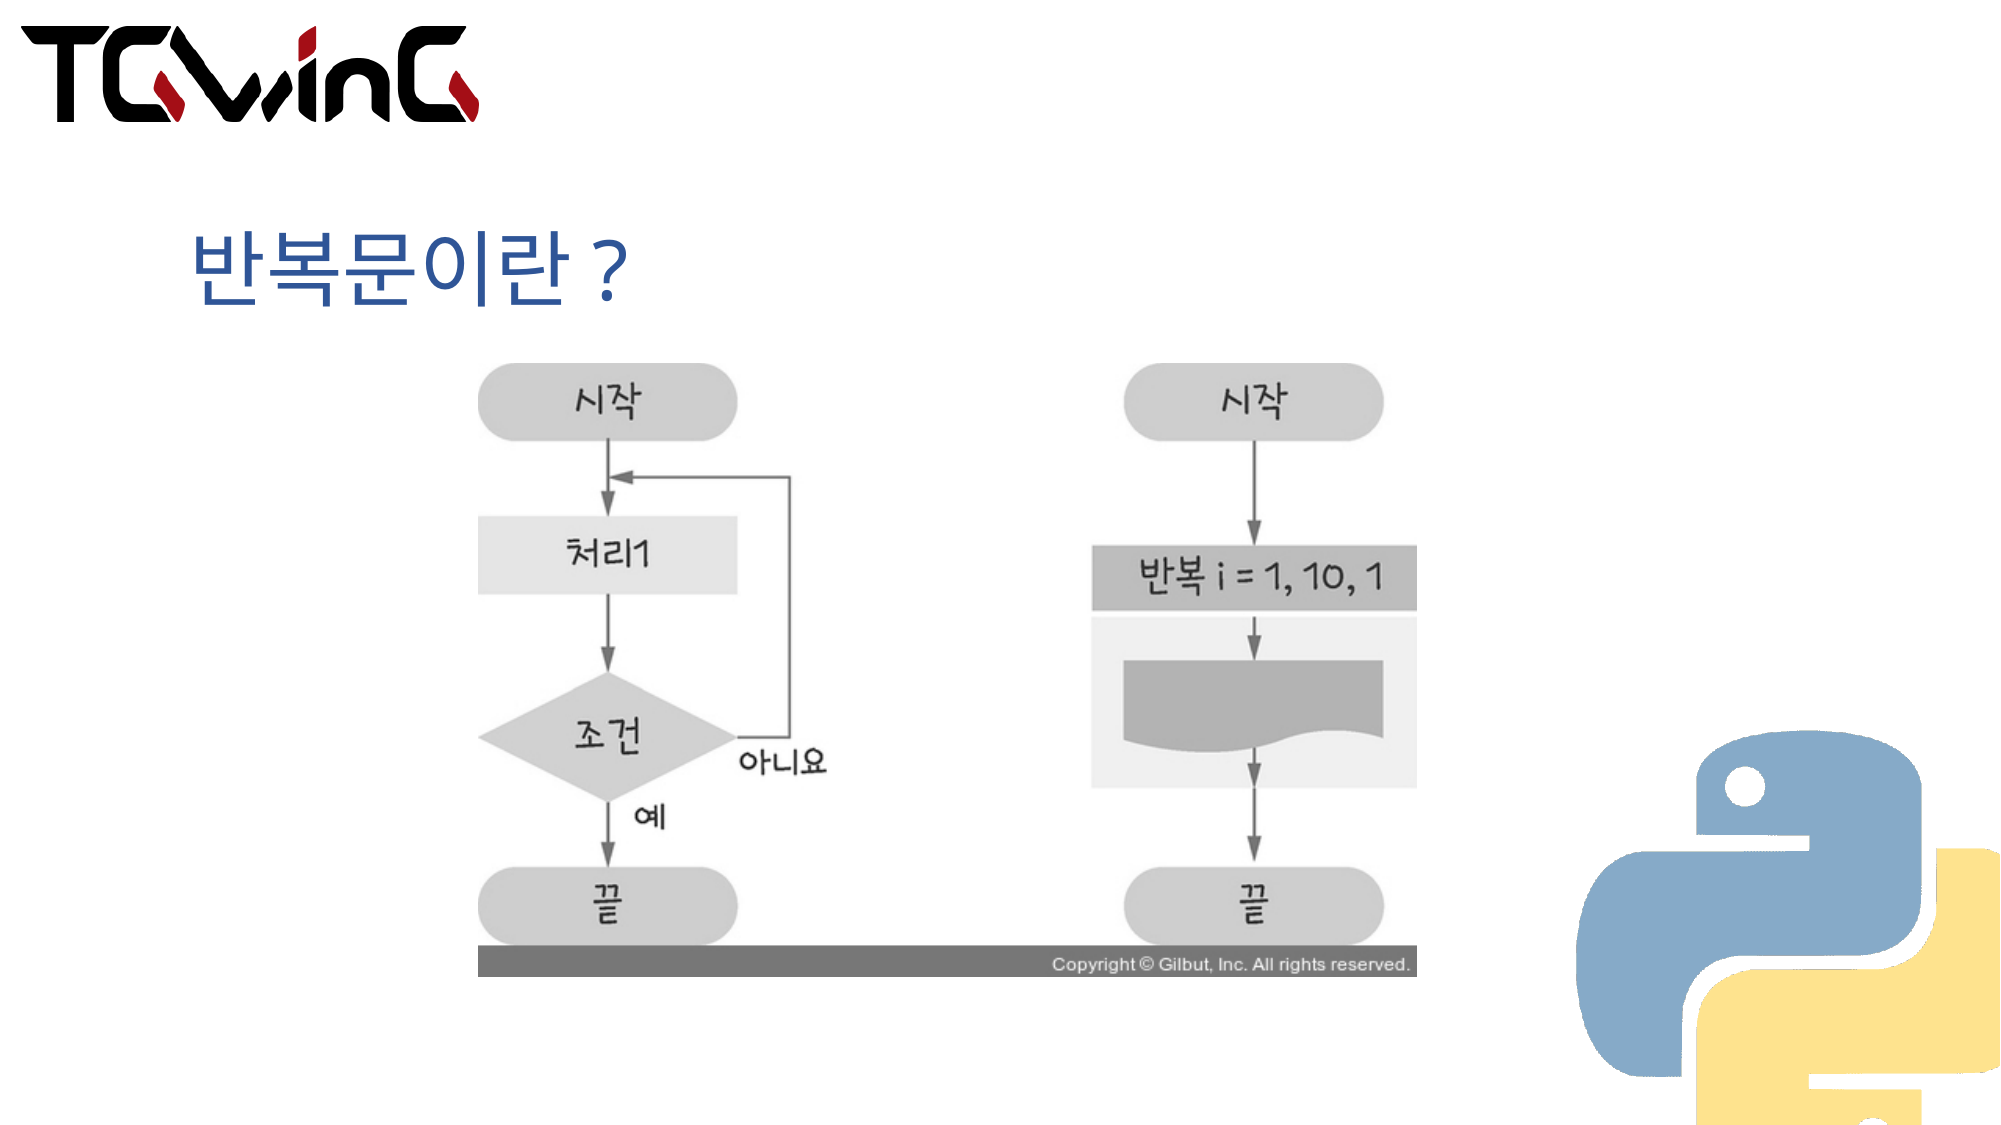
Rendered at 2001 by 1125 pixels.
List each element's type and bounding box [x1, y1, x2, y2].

text_box [21, 26, 2000, 1125]
picture [478, 363, 1417, 977]
